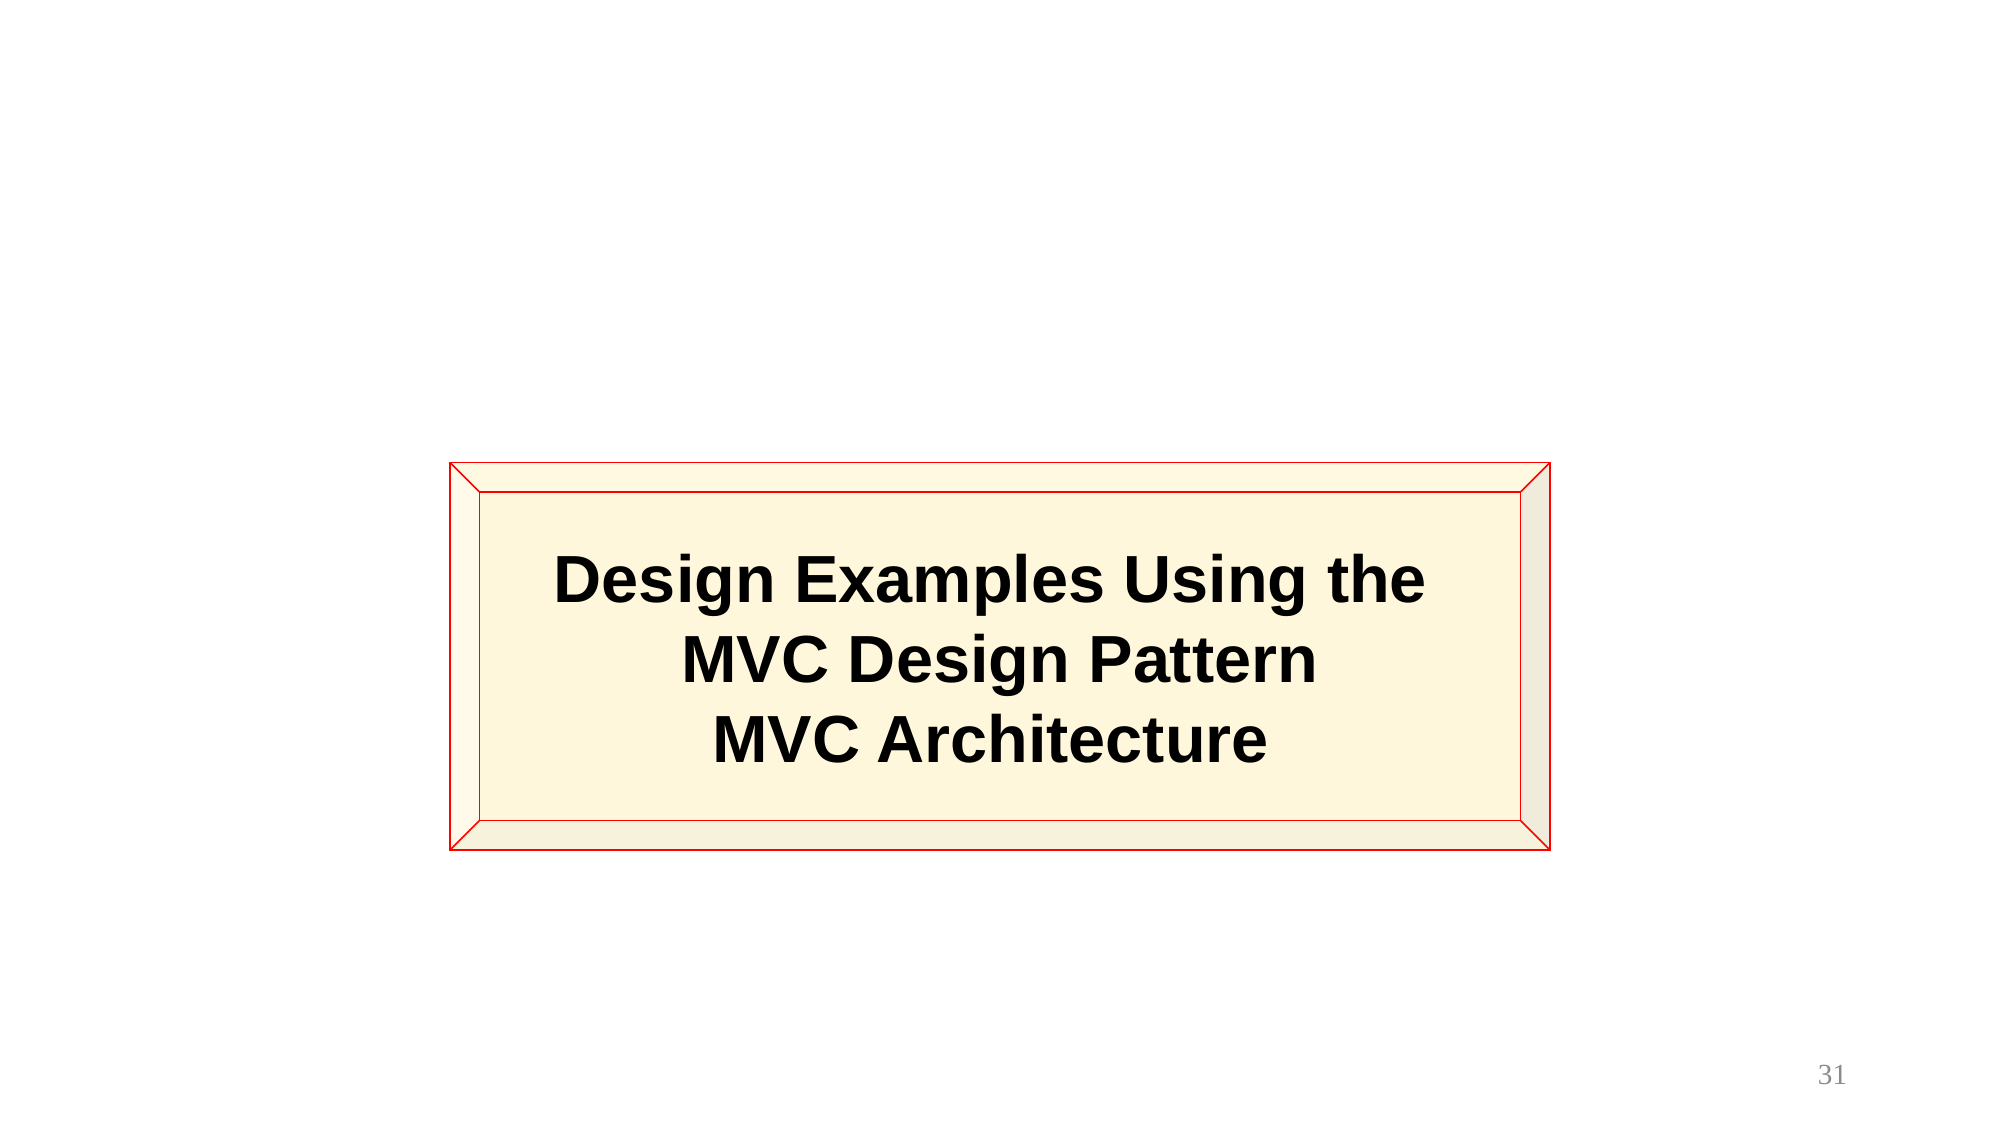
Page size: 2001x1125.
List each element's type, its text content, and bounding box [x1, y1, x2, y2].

text_box Design Examples Using the MVC Design Pattern MVC Architecture [450, 462, 1551, 850]
slide_number 31 [1412, 1042, 1863, 1103]
